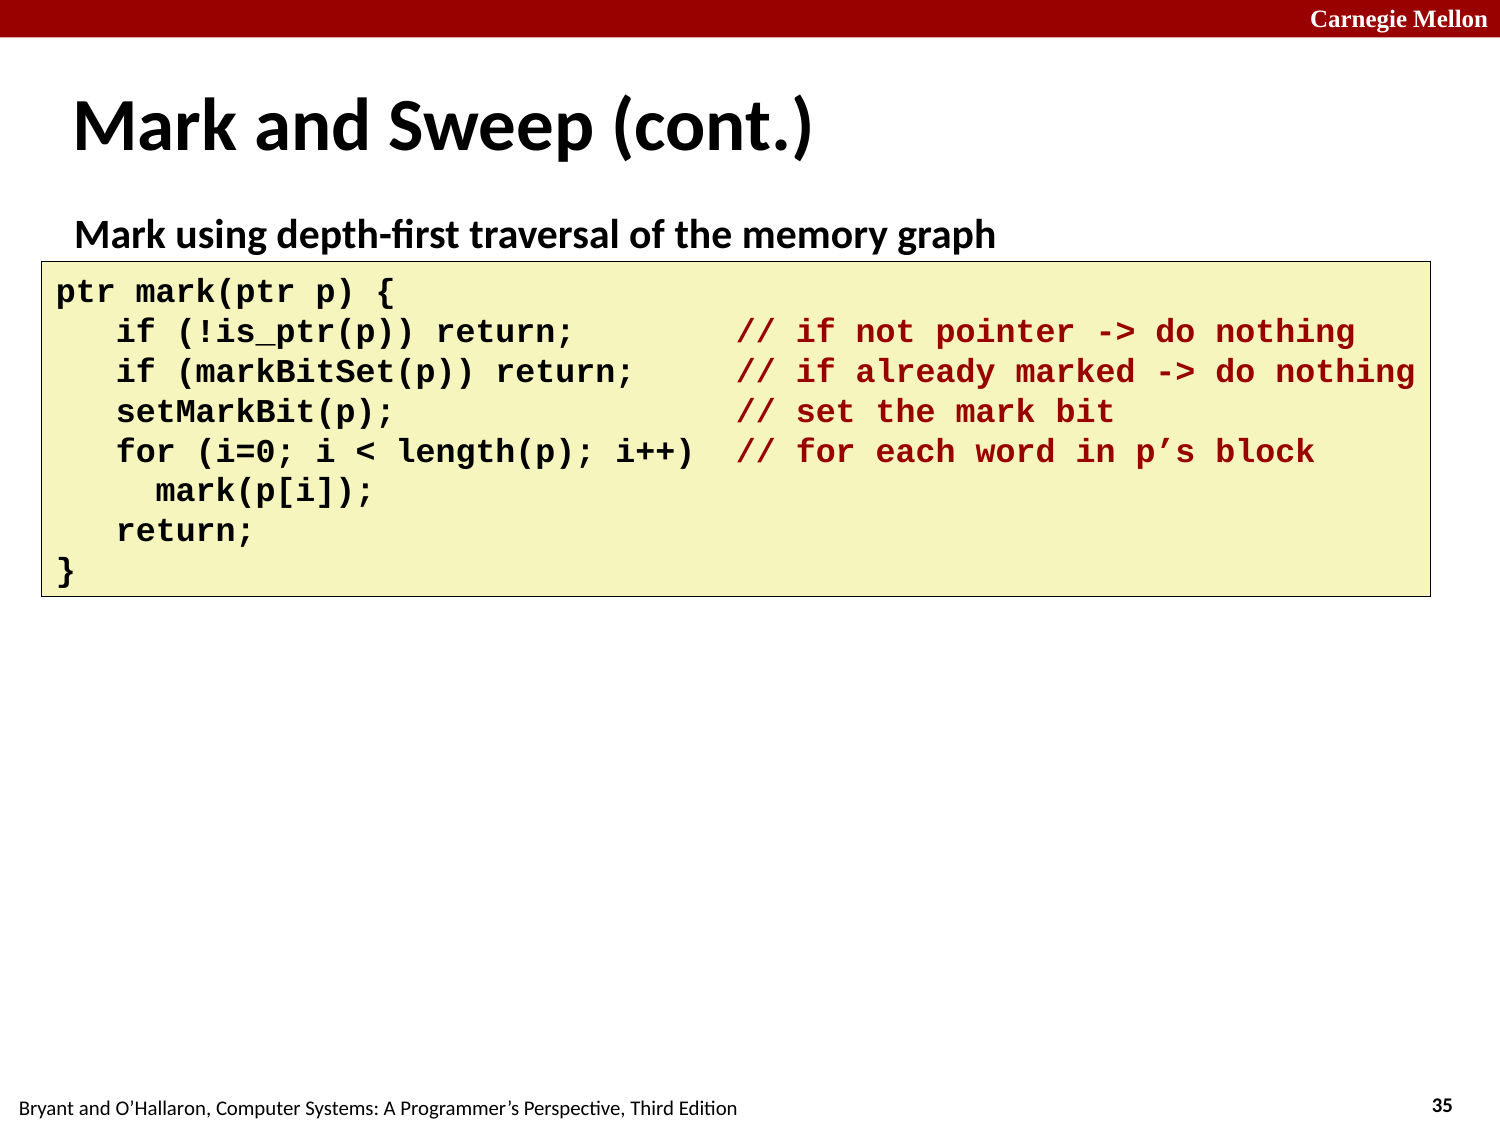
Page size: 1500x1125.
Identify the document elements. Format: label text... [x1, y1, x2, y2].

text_box Mark using depth-first traversal of the memory graph [59, 198, 1322, 265]
title Mark and Sweep (cont.) [56, 80, 1170, 175]
text_box ptr mark(ptr p) { if (!is_ptr(p)) return; // if not pointer -> do nothing if (markBitSet(p)) return; // if already marked -> do nothing setMarkBit(p); // set the mark bit for (i=0; i < length(p); i++) // for each word in p’s block mark(p[i]); return; } [41, 261, 1431, 596]
